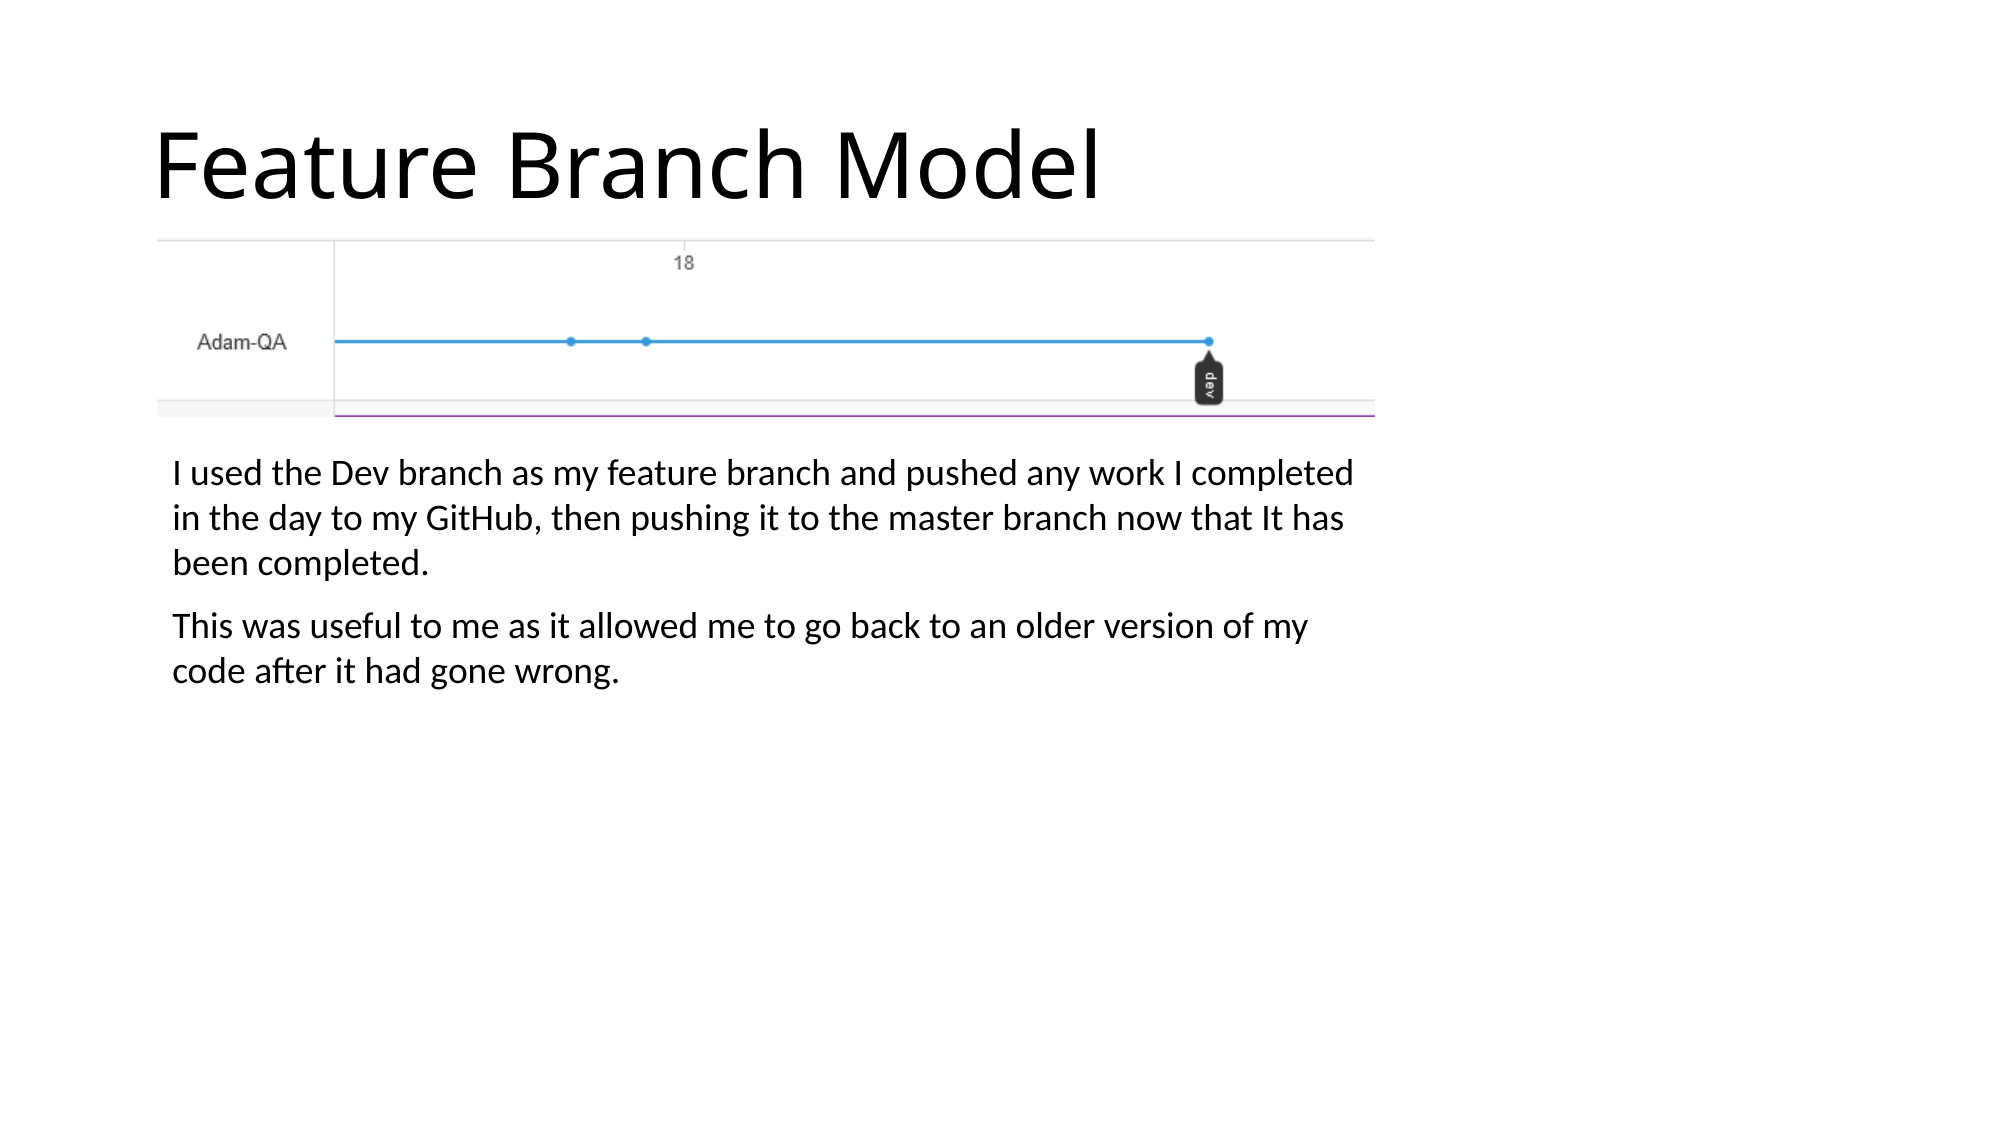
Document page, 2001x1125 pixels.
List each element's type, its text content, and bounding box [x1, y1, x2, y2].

text_box This was useful to me as it allowed me to go back to an older version of my code after it had gone wrong. [157, 594, 1375, 699]
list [157, 237, 1375, 417]
text_box I used the Dev branch as my feature branch and pushed any work I completed in the day to my GitHub, then pushing it to the master branch now that It has been completed. [157, 440, 1375, 590]
title Feature Branch Model [137, 59, 1863, 278]
